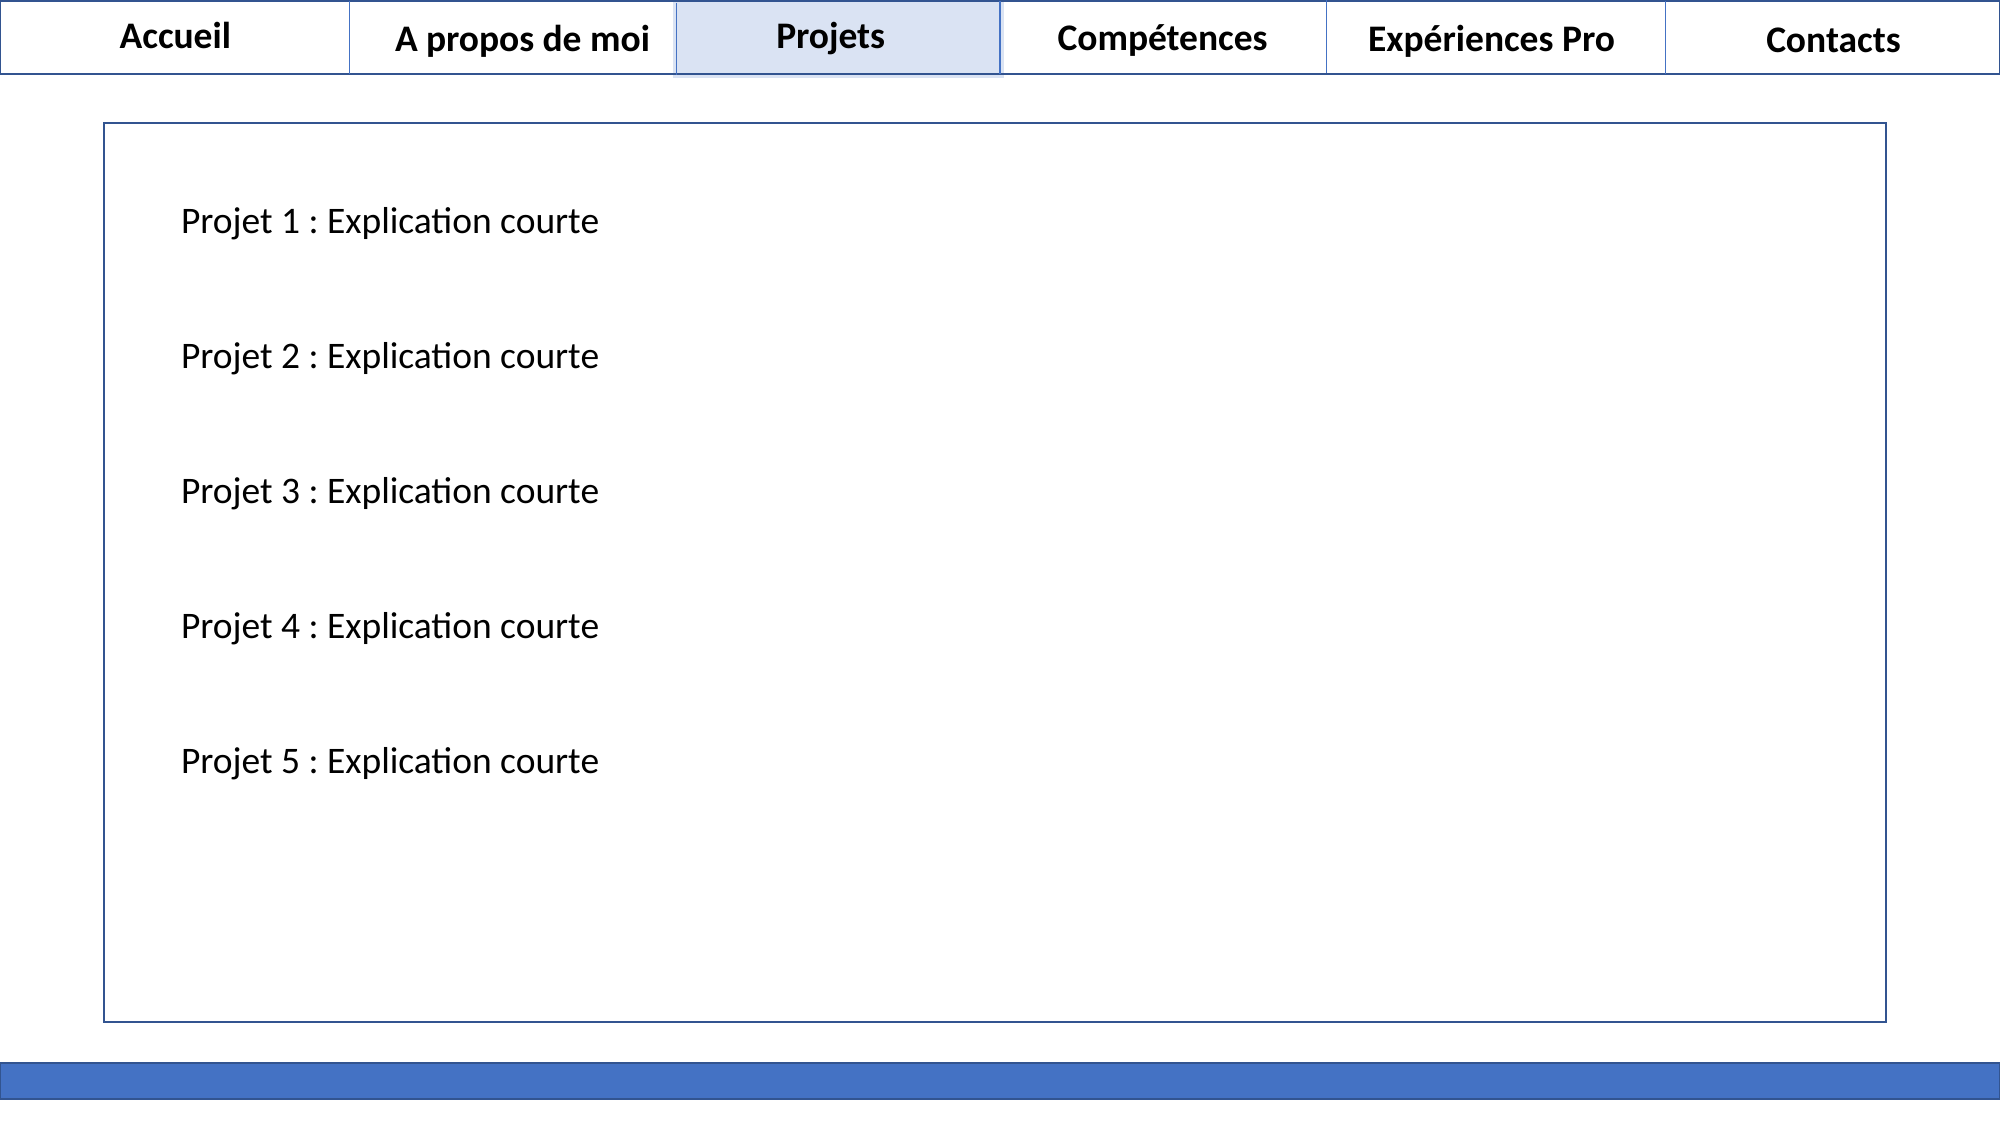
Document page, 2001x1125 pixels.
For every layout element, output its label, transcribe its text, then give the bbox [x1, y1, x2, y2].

text_box [0, 0, 2000, 75]
text_box A propos de moi [380, 6, 666, 67]
text_box Expériences Pro [1353, 6, 1631, 67]
text_box Projets [761, 3, 901, 64]
text_box Accueil [104, 3, 247, 64]
text_box [0, 1062, 2000, 1100]
text_box [103, 122, 1887, 1023]
text_box Contacts [1751, 7, 1917, 67]
text_box Projet 1 : Explication courte Projet 2 : Explication courte Projet 3 : Explication courte Projet 4 : Explication courte Projet 5 : Explication courte [166, 188, 623, 789]
text_box Compétences [1042, 5, 1283, 66]
